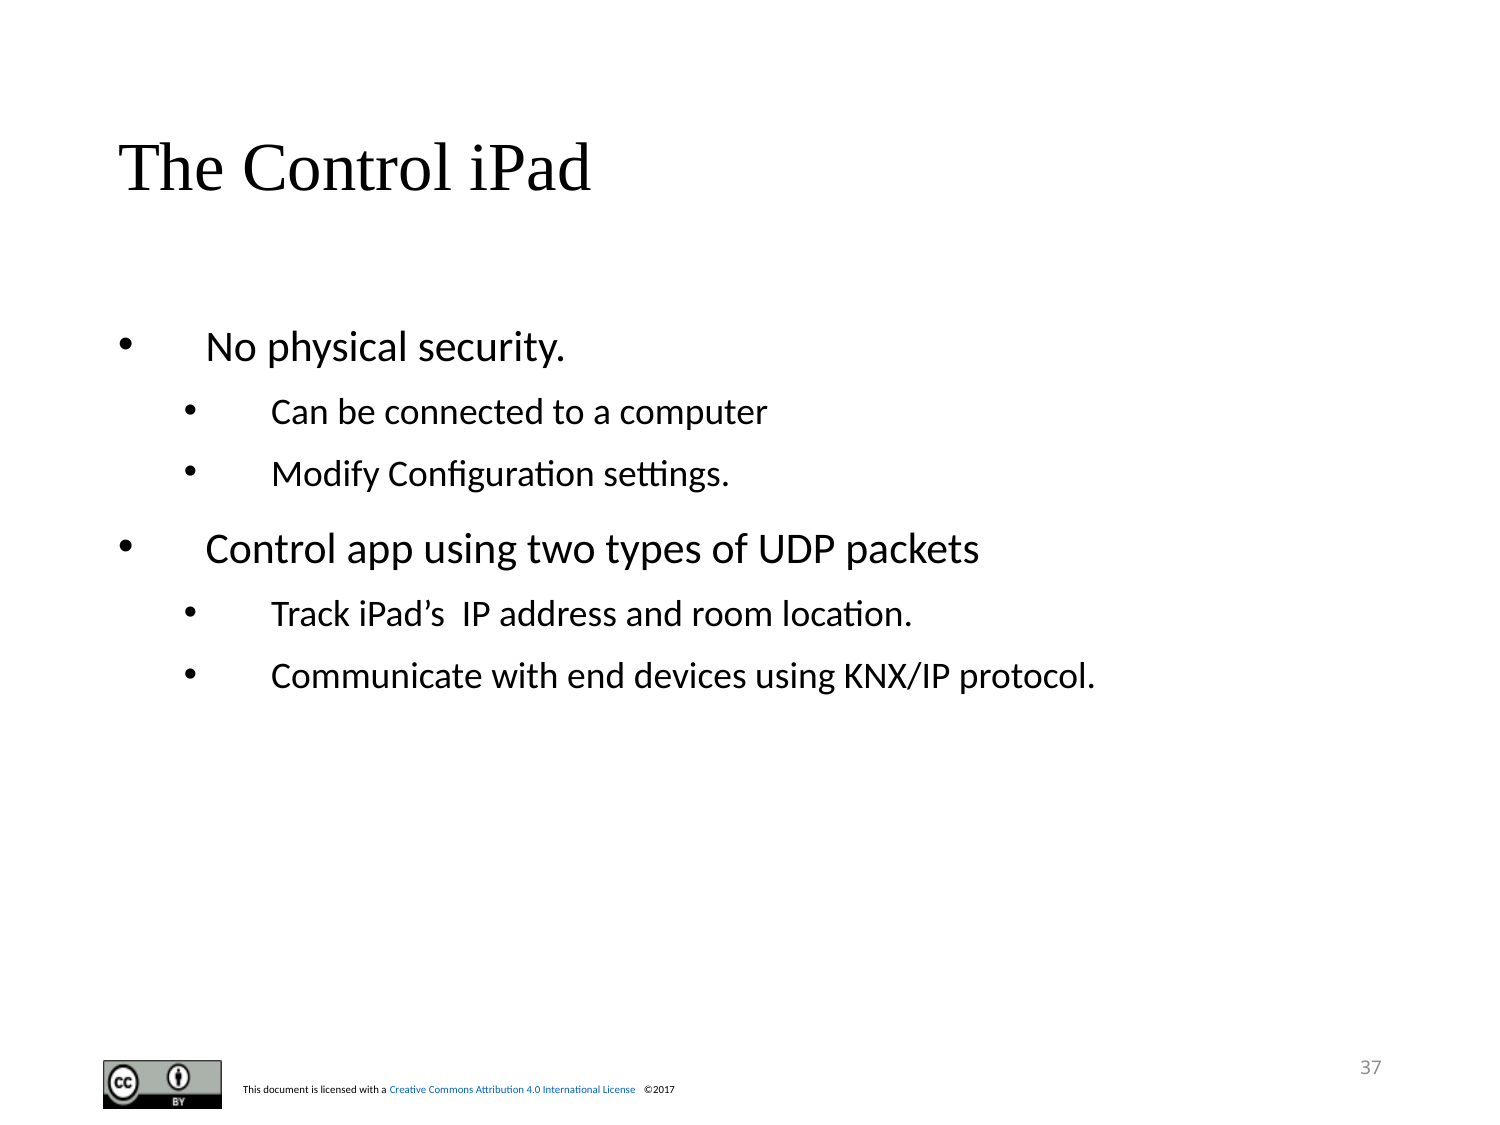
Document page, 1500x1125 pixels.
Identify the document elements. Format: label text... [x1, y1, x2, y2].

picture [103, 1060, 222, 1109]
slide_number 37 [1315, 1038, 1397, 1099]
title The Control iPad [103, 59, 1397, 278]
list No physical security. Can be connected to a computer Modify Configuration settings. Control app using two types of UDP packets Track iPad’s IP address and room location. Communicate with end devices using KNX/IP protocol. [103, 299, 1397, 1014]
